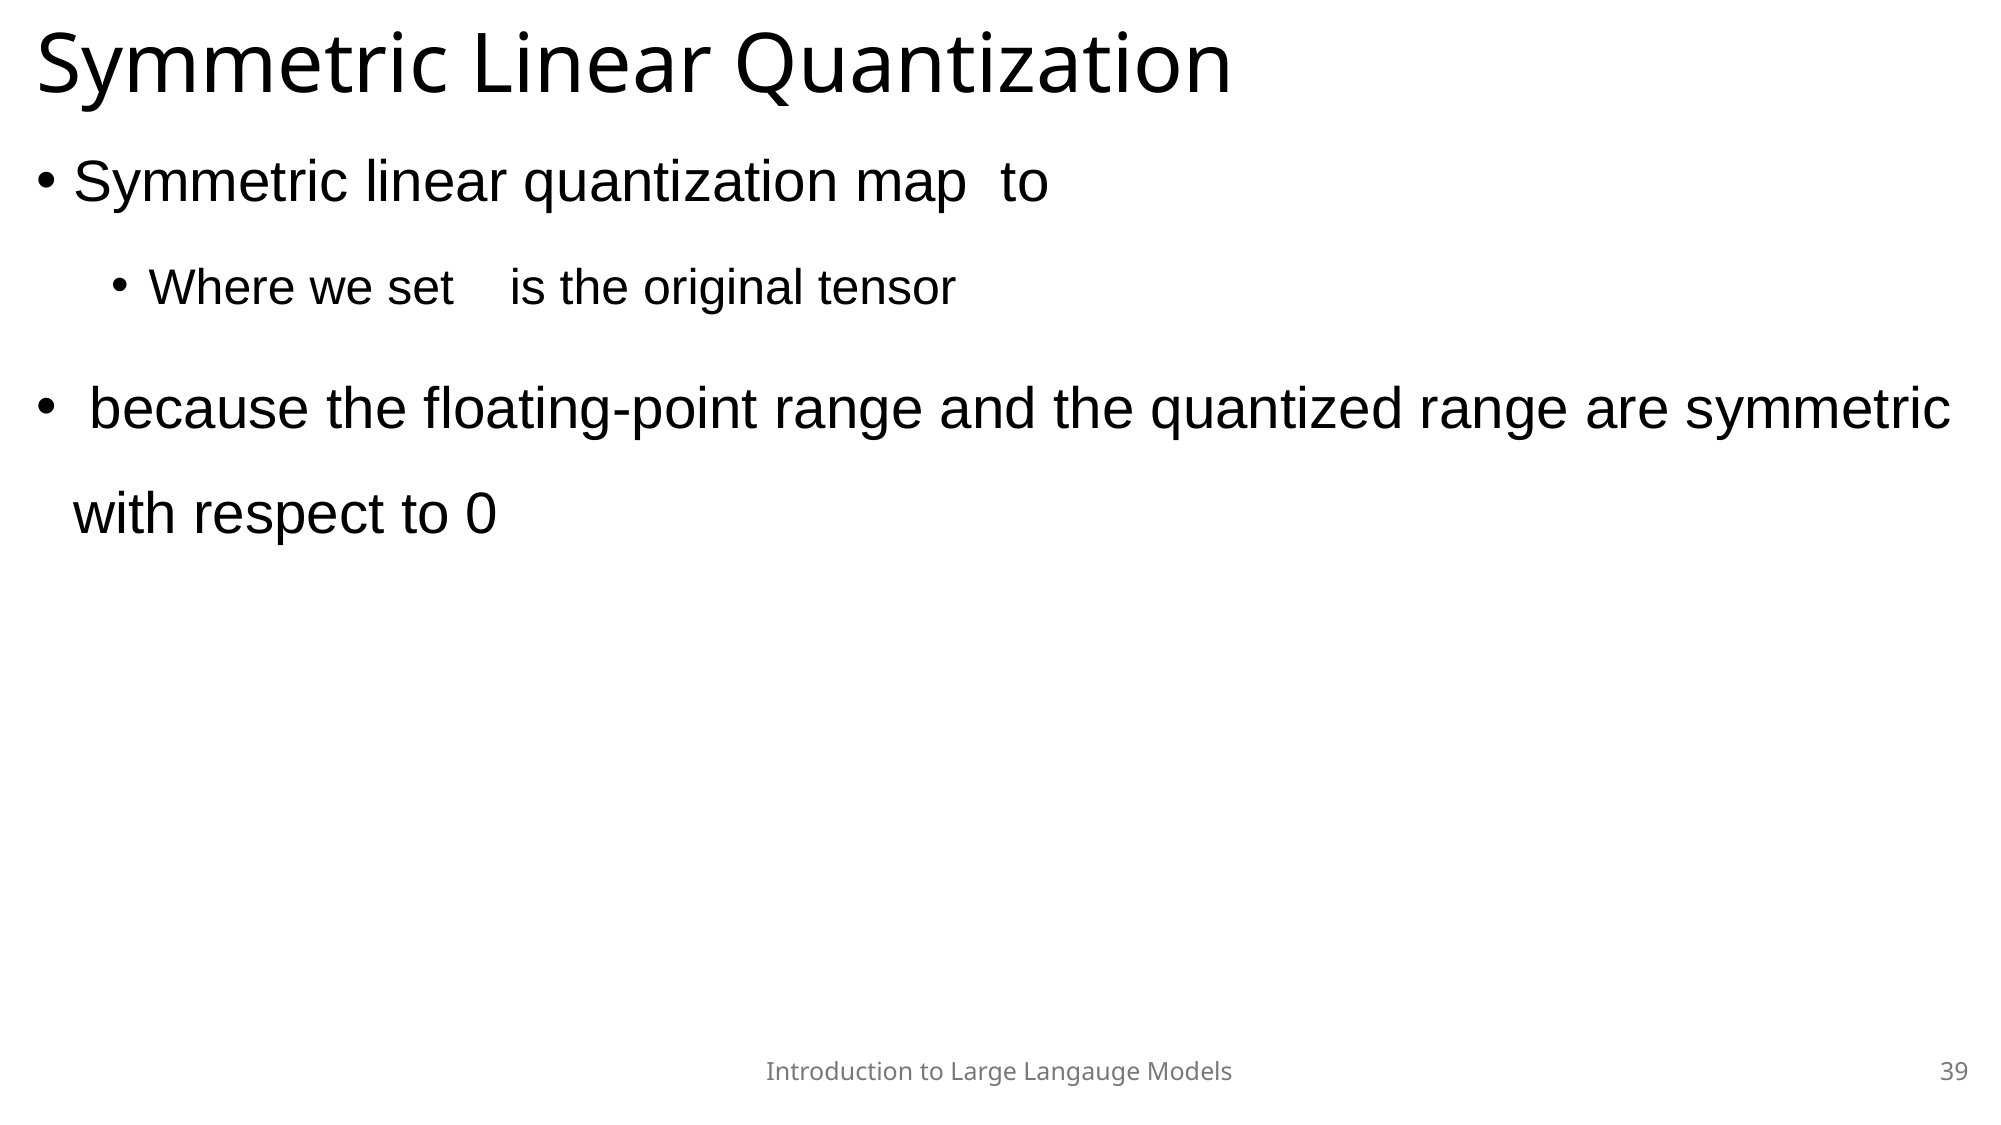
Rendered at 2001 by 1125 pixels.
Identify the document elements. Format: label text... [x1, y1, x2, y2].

slide_number 39 [1533, 1042, 1984, 1103]
title Symmetric Linear Quantization [21, 13, 1979, 119]
footer Introduction to Large Langauge Models [662, 1042, 1338, 1103]
